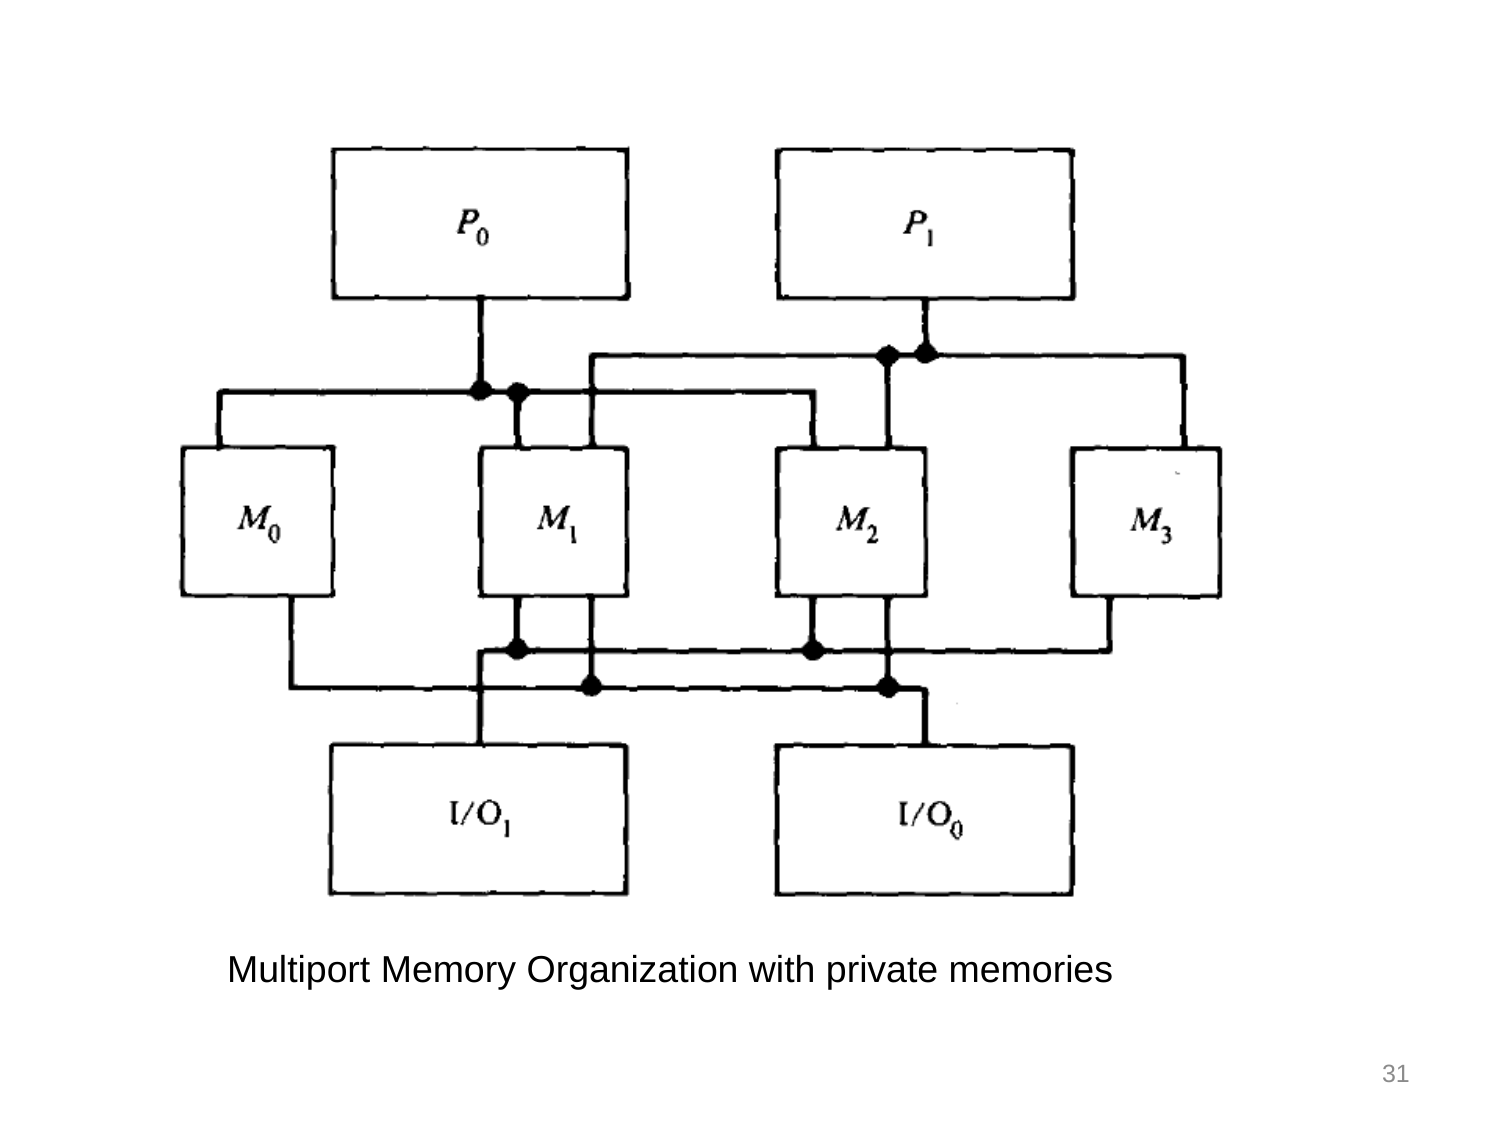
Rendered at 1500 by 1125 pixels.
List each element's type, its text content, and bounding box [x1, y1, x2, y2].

slide_number 31 [1074, 1042, 1425, 1103]
text_box Multiport Memory Organization with private memories [212, 937, 1250, 998]
picture [112, 112, 1274, 915]
